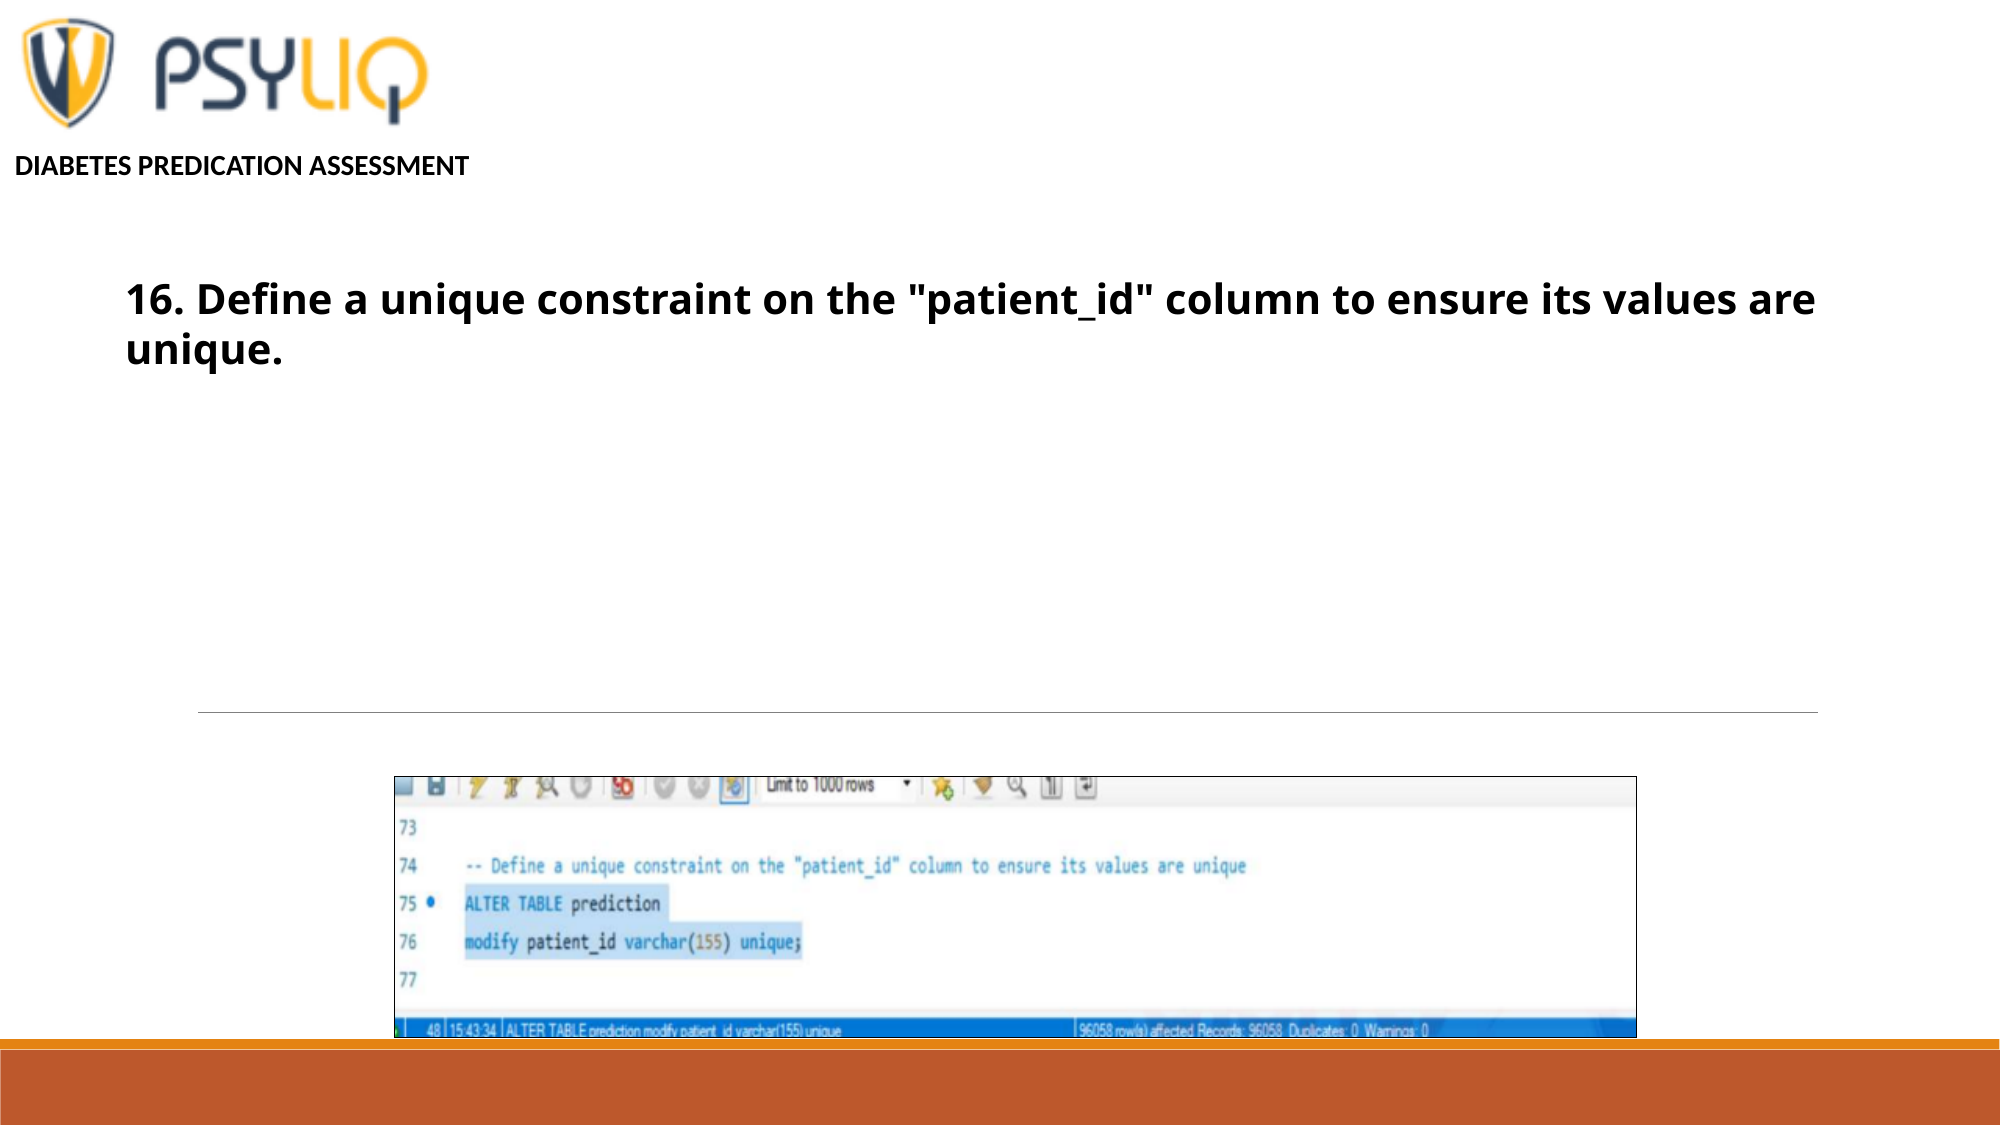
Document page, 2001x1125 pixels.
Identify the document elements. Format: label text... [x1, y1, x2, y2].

picture [0, 0, 500, 140]
text_box 16. Define a unique constraint on the "patient_id" column to ensure its values are unique. [110, 265, 1881, 380]
picture [393, 775, 1637, 1038]
text_box DIABETES PREDICATION ASSESSMENT [0, 146, 490, 189]
